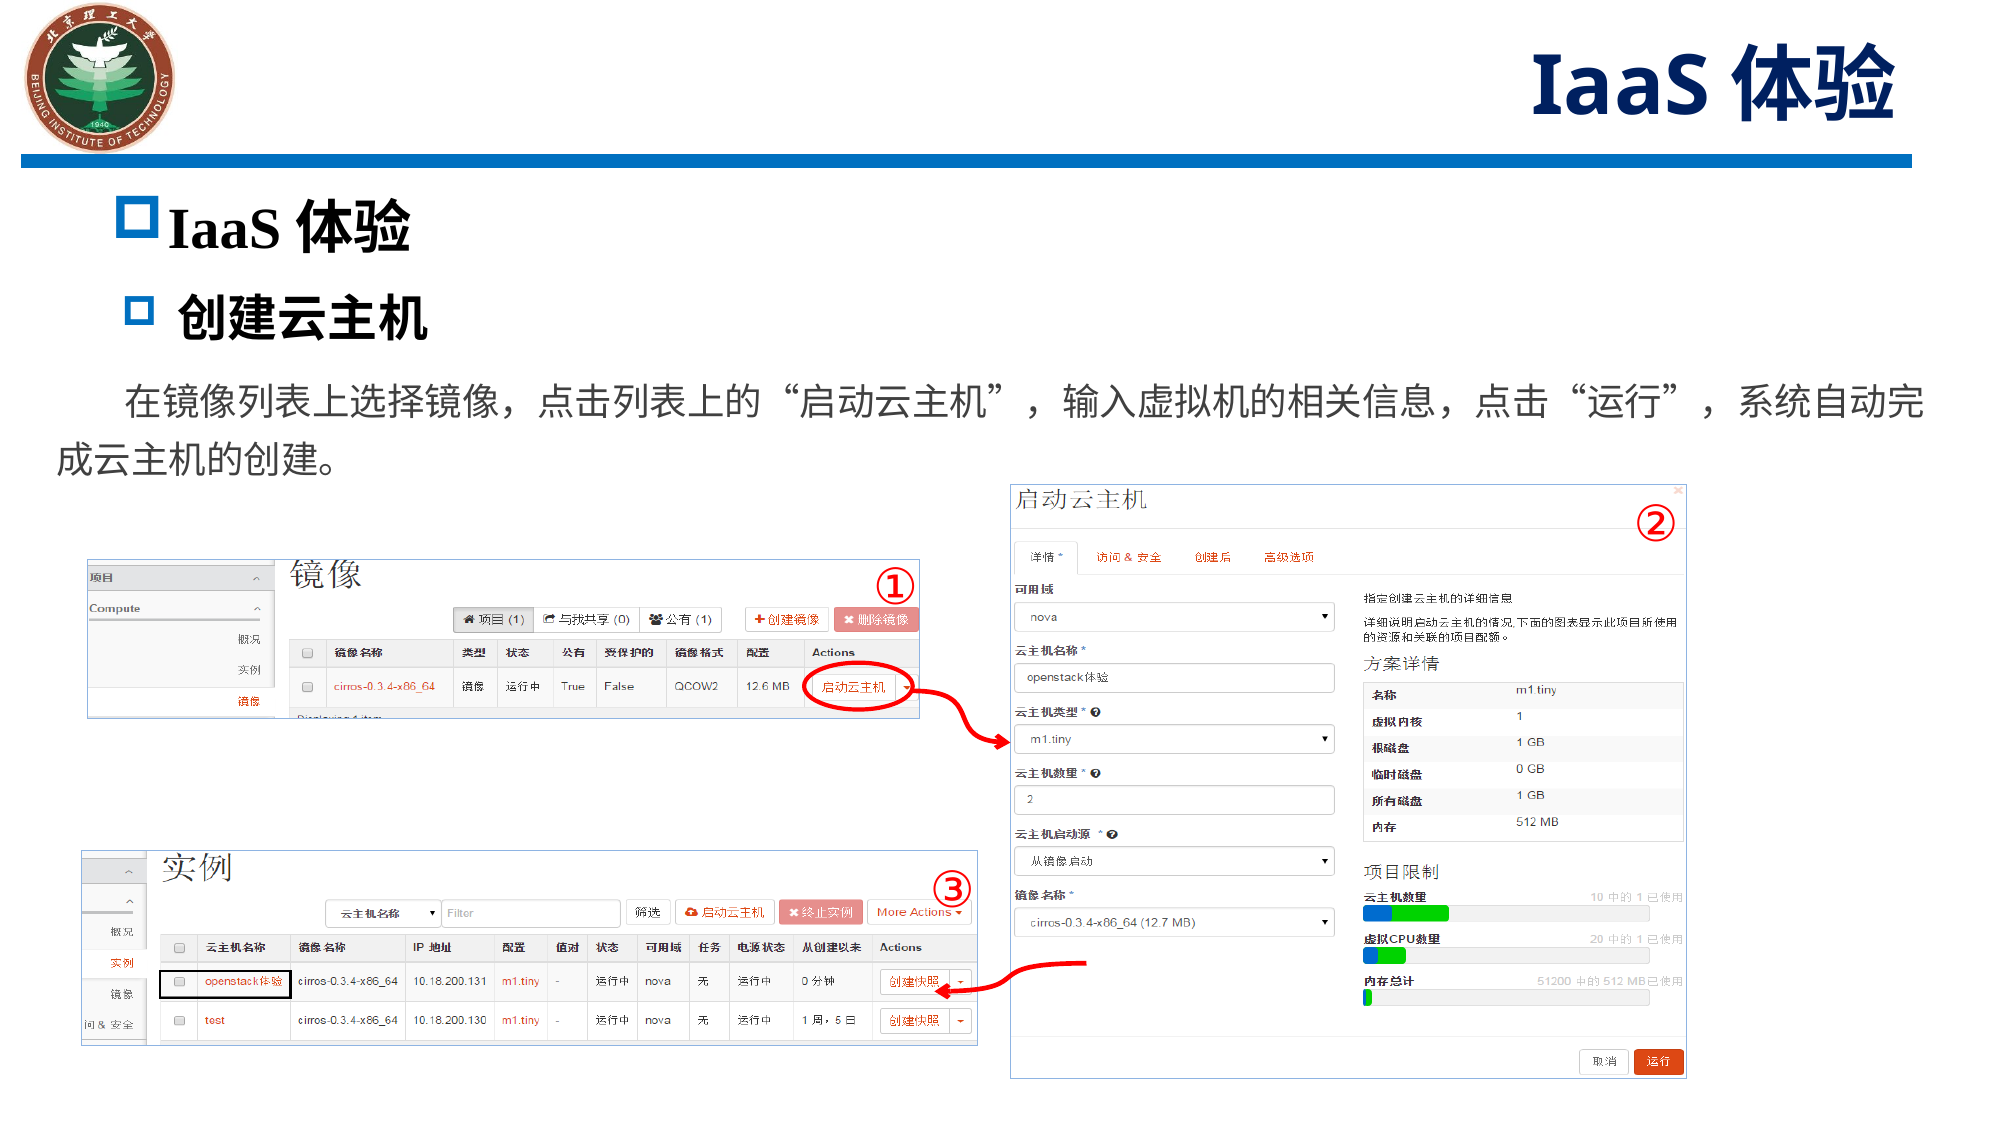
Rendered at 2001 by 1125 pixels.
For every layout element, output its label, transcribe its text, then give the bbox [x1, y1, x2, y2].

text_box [81, 484, 1687, 1079]
text_box 在镜像列表上选择镜像，点击列表上的“启动云主机”，输入虚拟机的相关信息，点击“运行”，系统自动完成云主机的创建。 [36, 354, 1968, 505]
picture [21, 0, 178, 156]
text_box [21, 154, 1912, 168]
text_box IaaS体验 [962, 51, 1912, 139]
text_box IaaS体验 [96, 182, 427, 268]
text_box 创建云主机 [106, 278, 443, 354]
